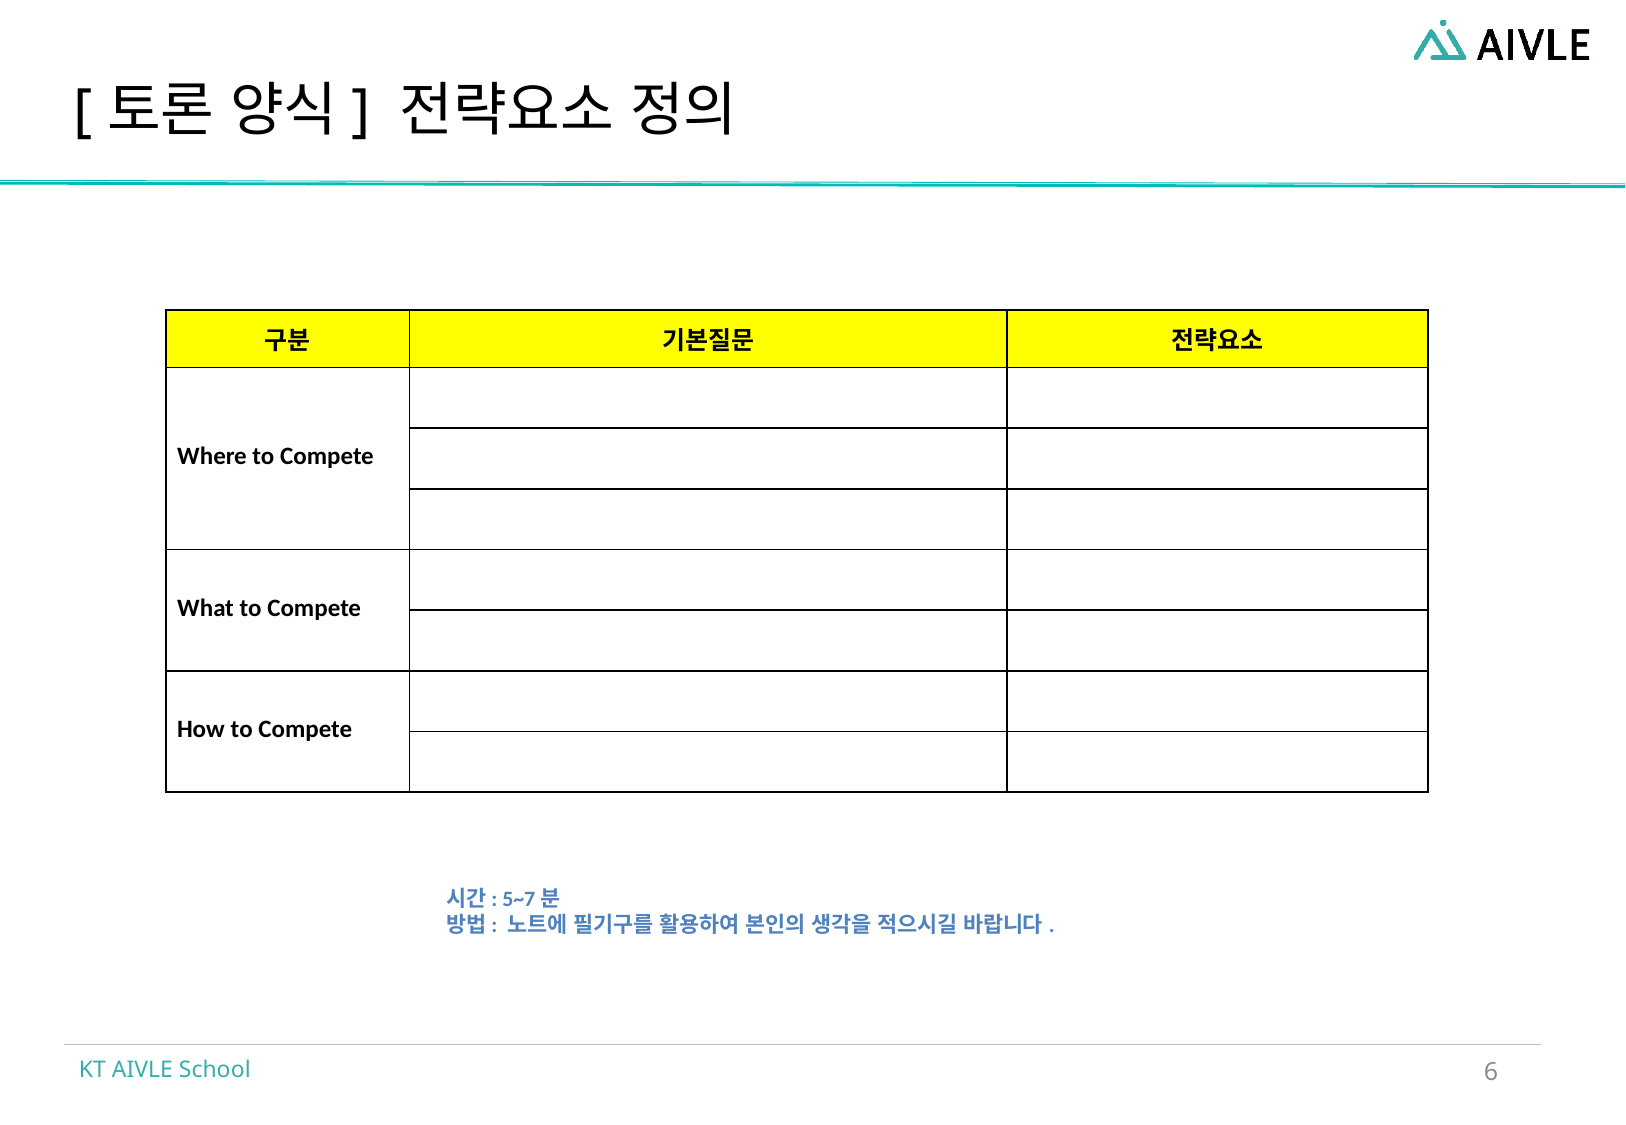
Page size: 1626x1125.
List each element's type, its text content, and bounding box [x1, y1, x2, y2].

table_cell [410, 732, 1006, 791]
text_box 시간: 5~7분 방법: 노트에 필기구를 활용하여 본인의 생각을 적으시길 바랍니다. [431, 876, 1246, 945]
table_header 기본질문 [410, 311, 1006, 367]
picture [1413, 20, 1590, 60]
table_cell [410, 550, 1006, 609]
table_cell [1008, 429, 1427, 488]
table_cell Where to Compete [167, 368, 409, 549]
title [토론 양식] 전략요소 정의 [73, 80, 1542, 144]
table_header 구분 [167, 311, 409, 367]
table_cell [1008, 368, 1427, 427]
table_cell [1008, 550, 1427, 609]
table_cell [1008, 672, 1427, 731]
table_cell [1008, 490, 1427, 549]
table_cell [410, 672, 1006, 731]
table_cell [410, 368, 1006, 427]
table_cell [1008, 732, 1427, 791]
table_header 전략요소 [1008, 311, 1427, 367]
table_cell [1008, 611, 1427, 670]
table_cell What to Compete [167, 550, 409, 670]
table_cell [410, 611, 1006, 670]
table_cell [410, 490, 1006, 549]
table_cell [410, 429, 1006, 488]
table_cell How to Compete [167, 672, 409, 791]
